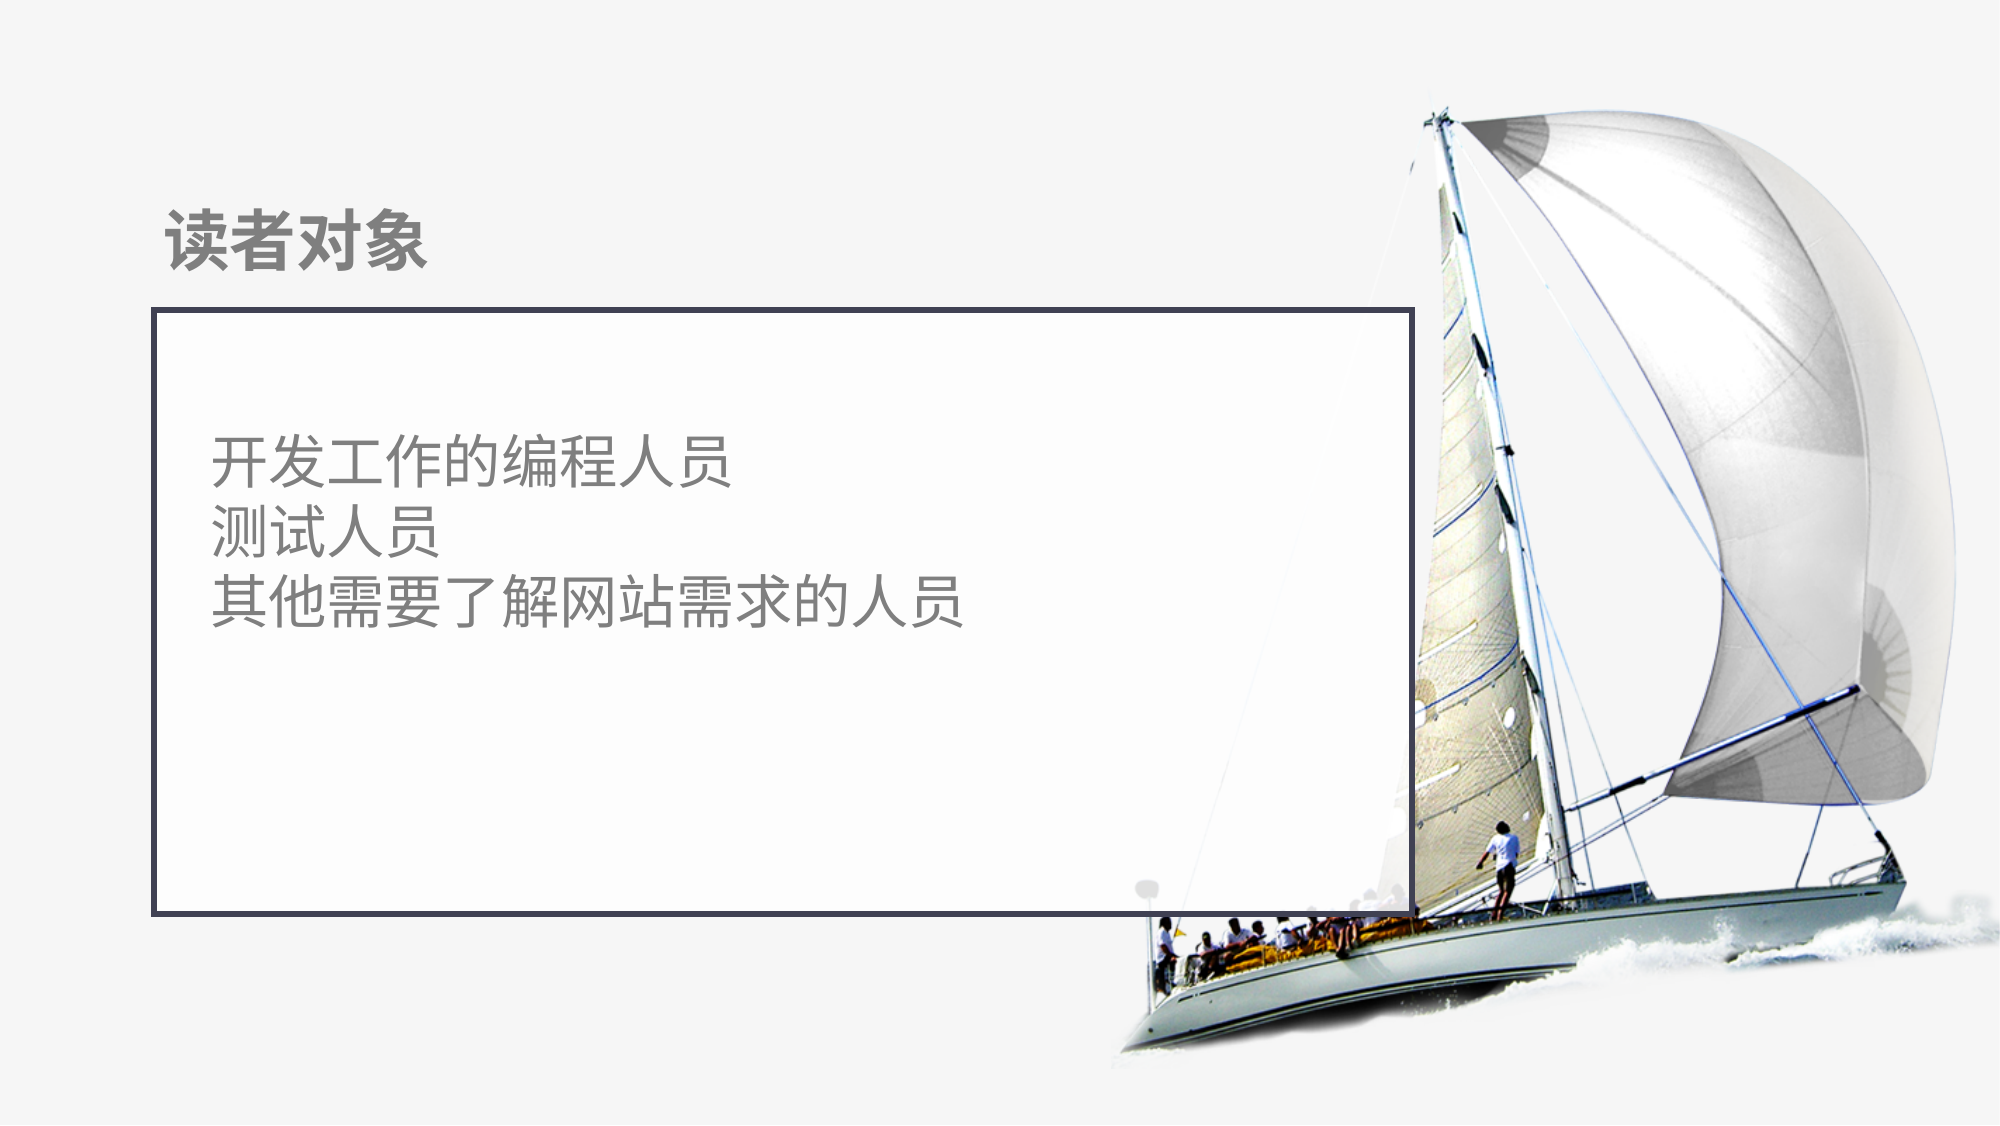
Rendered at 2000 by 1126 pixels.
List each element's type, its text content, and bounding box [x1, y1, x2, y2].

text_box 读者对象 [148, 191, 1008, 286]
picture [1110, 56, 2000, 1070]
text_box [153, 310, 1105, 914]
text_box 开发工作的编程人员 测试人员 其他需要了解网站需求的人员 [195, 417, 1105, 643]
